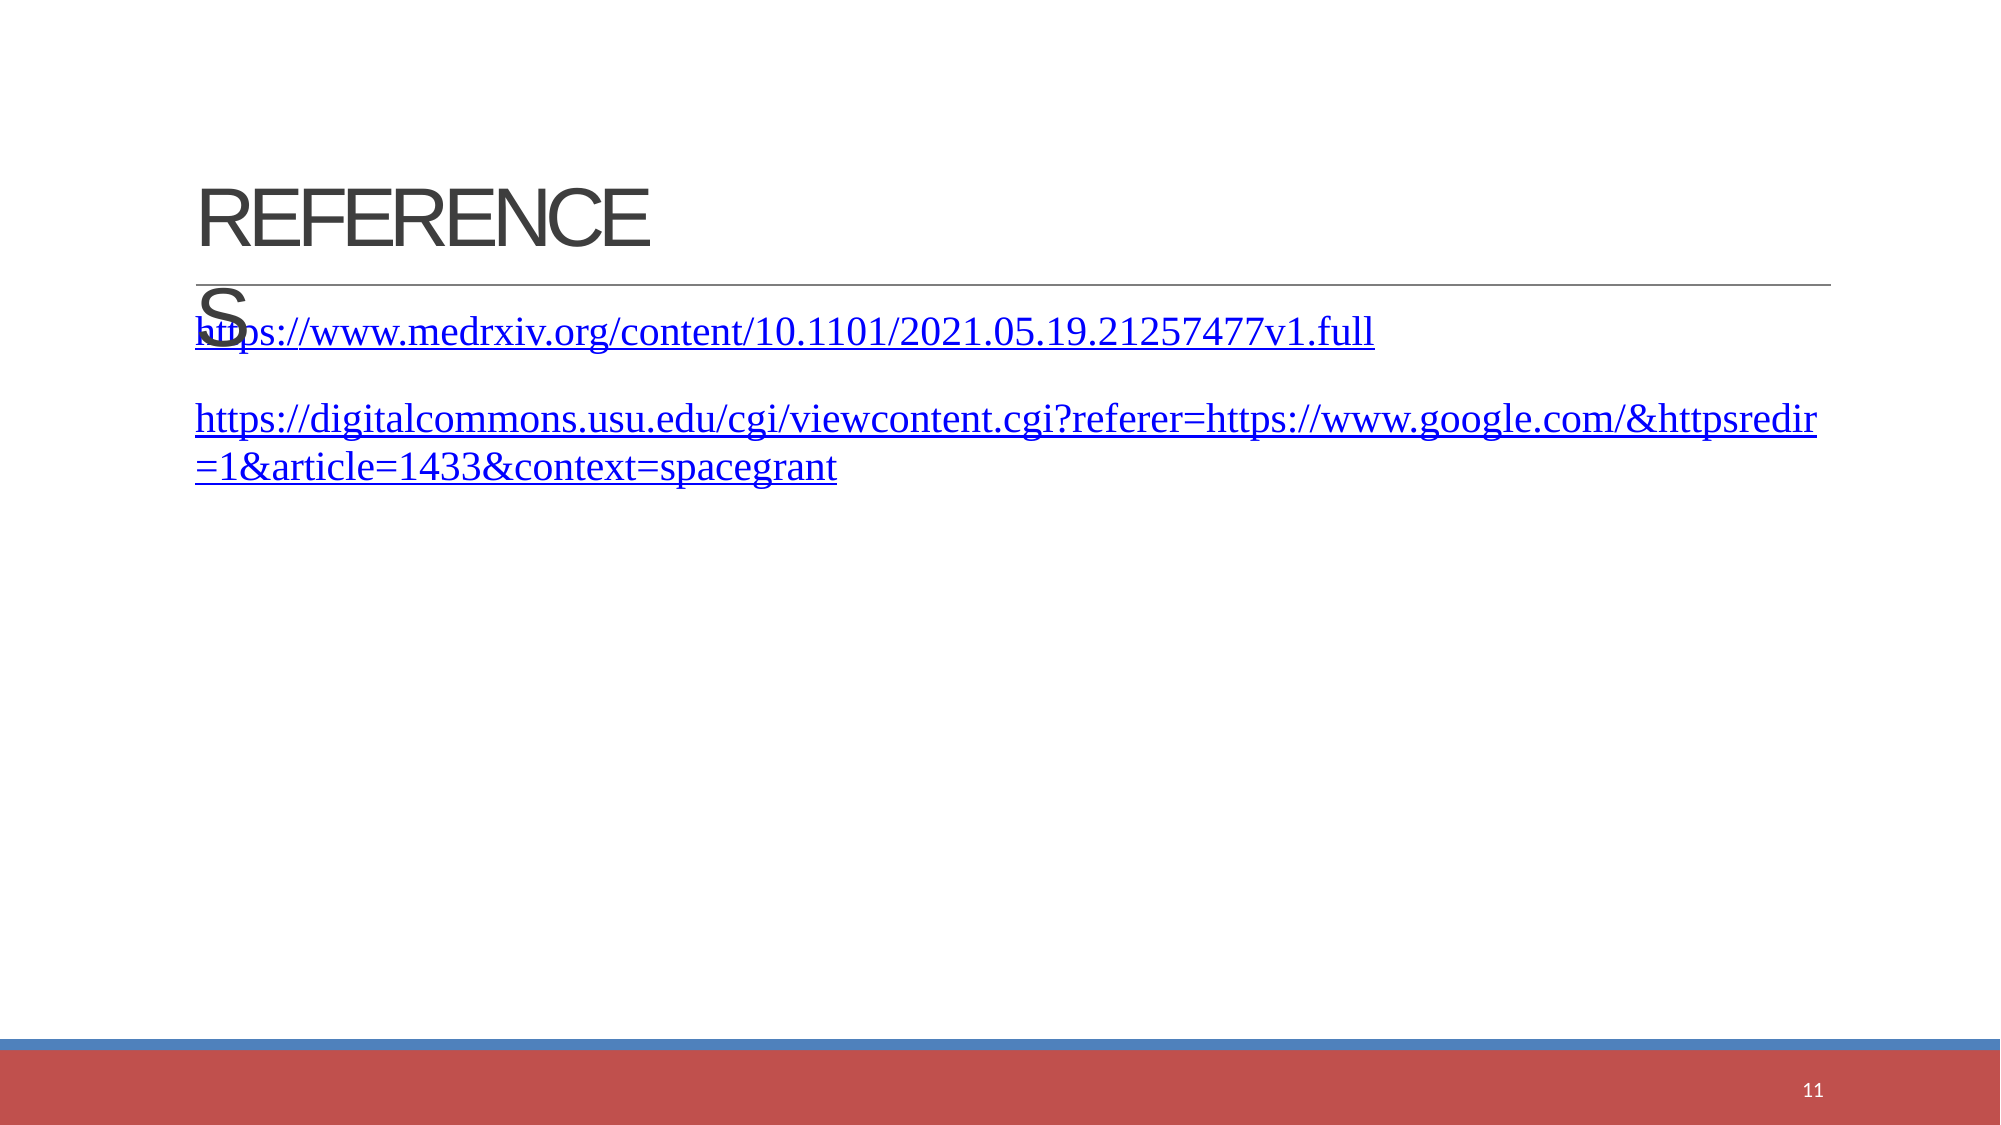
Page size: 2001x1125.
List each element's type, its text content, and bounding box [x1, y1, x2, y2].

slide_number 12 [1795, 1078, 1831, 1125]
text_box https://www.medrxiv.org/content/10.1101/2021.05.19.21257477v1.full https://digitalcommons.usu.edu/cgi/viewcontent.cgi?referer=https://www.google.com/&httpsredir =1&article=1433&context=spacegrant [192, 301, 1825, 489]
title REFERENCES [192, 161, 702, 364]
